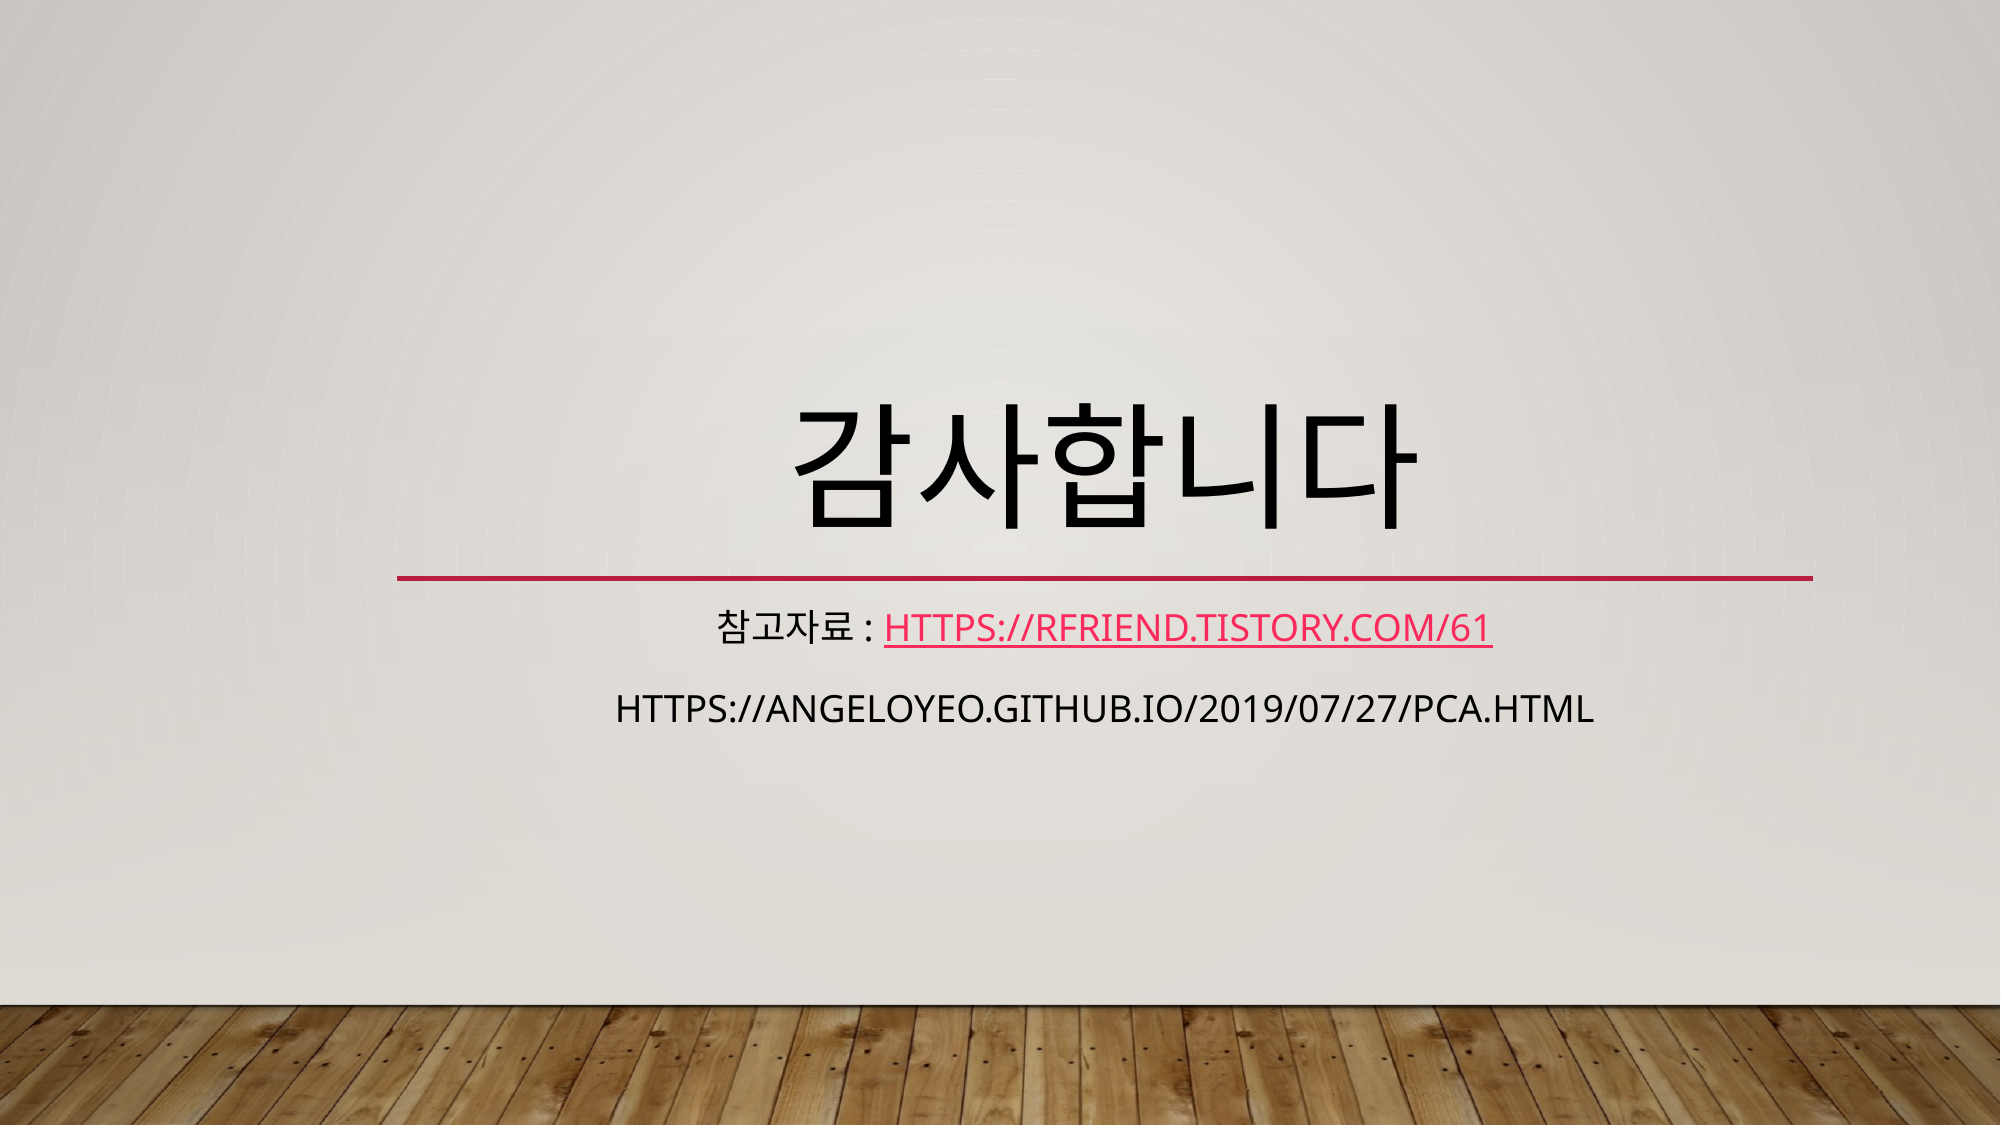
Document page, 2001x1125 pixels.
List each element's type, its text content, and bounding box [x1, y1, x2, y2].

picture [0, 1005, 2000, 1125]
title 감사합니다 [396, 131, 1814, 549]
subtitle 참고자료: https://rfriend.tistory.com/61 https://angeloyeo.github.io/2019/07/27/PCA.html [396, 579, 1814, 740]
